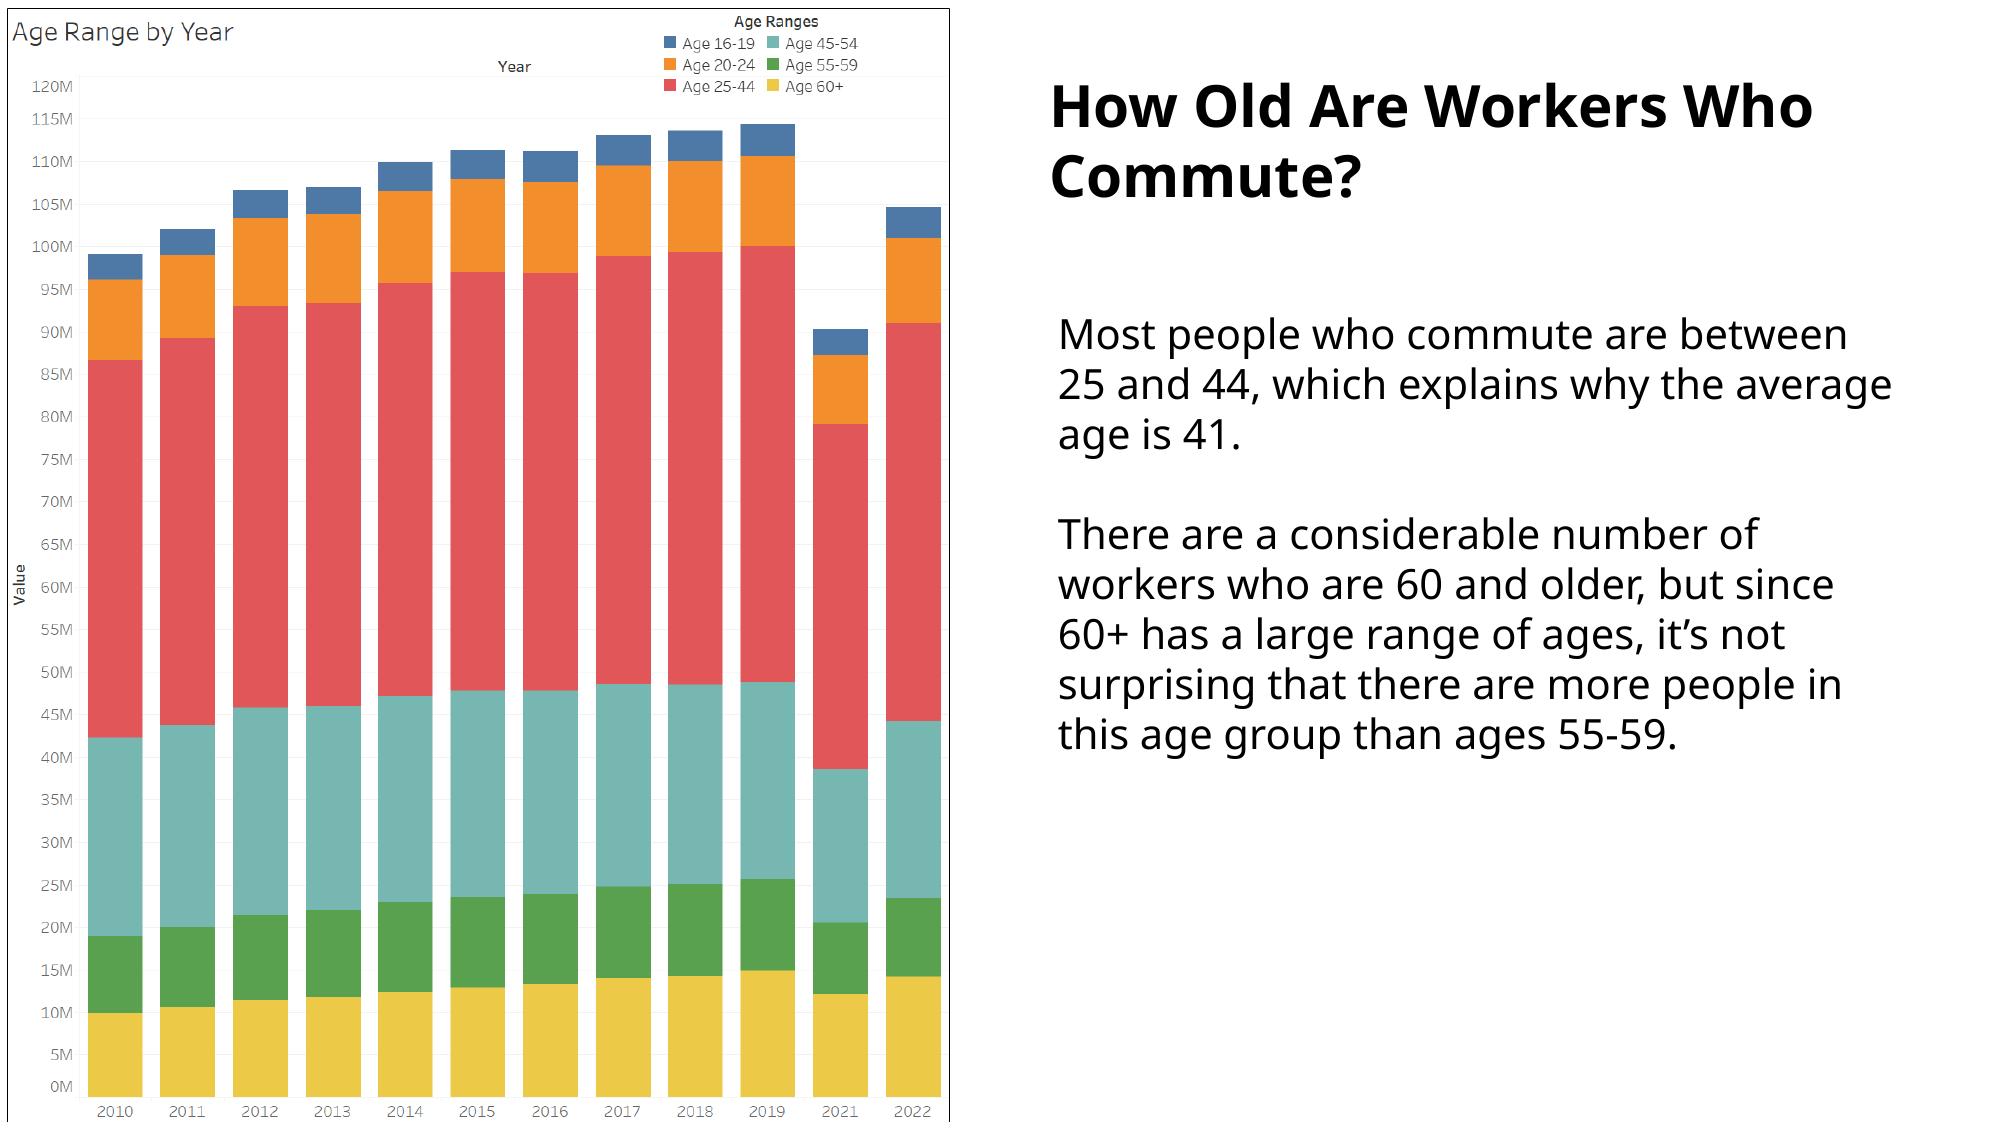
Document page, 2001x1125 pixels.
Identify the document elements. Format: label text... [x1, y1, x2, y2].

text_box How Old Are Workers Who Commute? [1034, 61, 1885, 216]
text_box Most people who commute are between 25 and 44, which explains why the average age is 41. There are a considerable number of workers who are 60 and older, but since 60+ has a large range of ages, it’s not surprising that there are more people in this age group than ages 55-59. [1043, 299, 1917, 765]
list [0, 0, 955, 1125]
